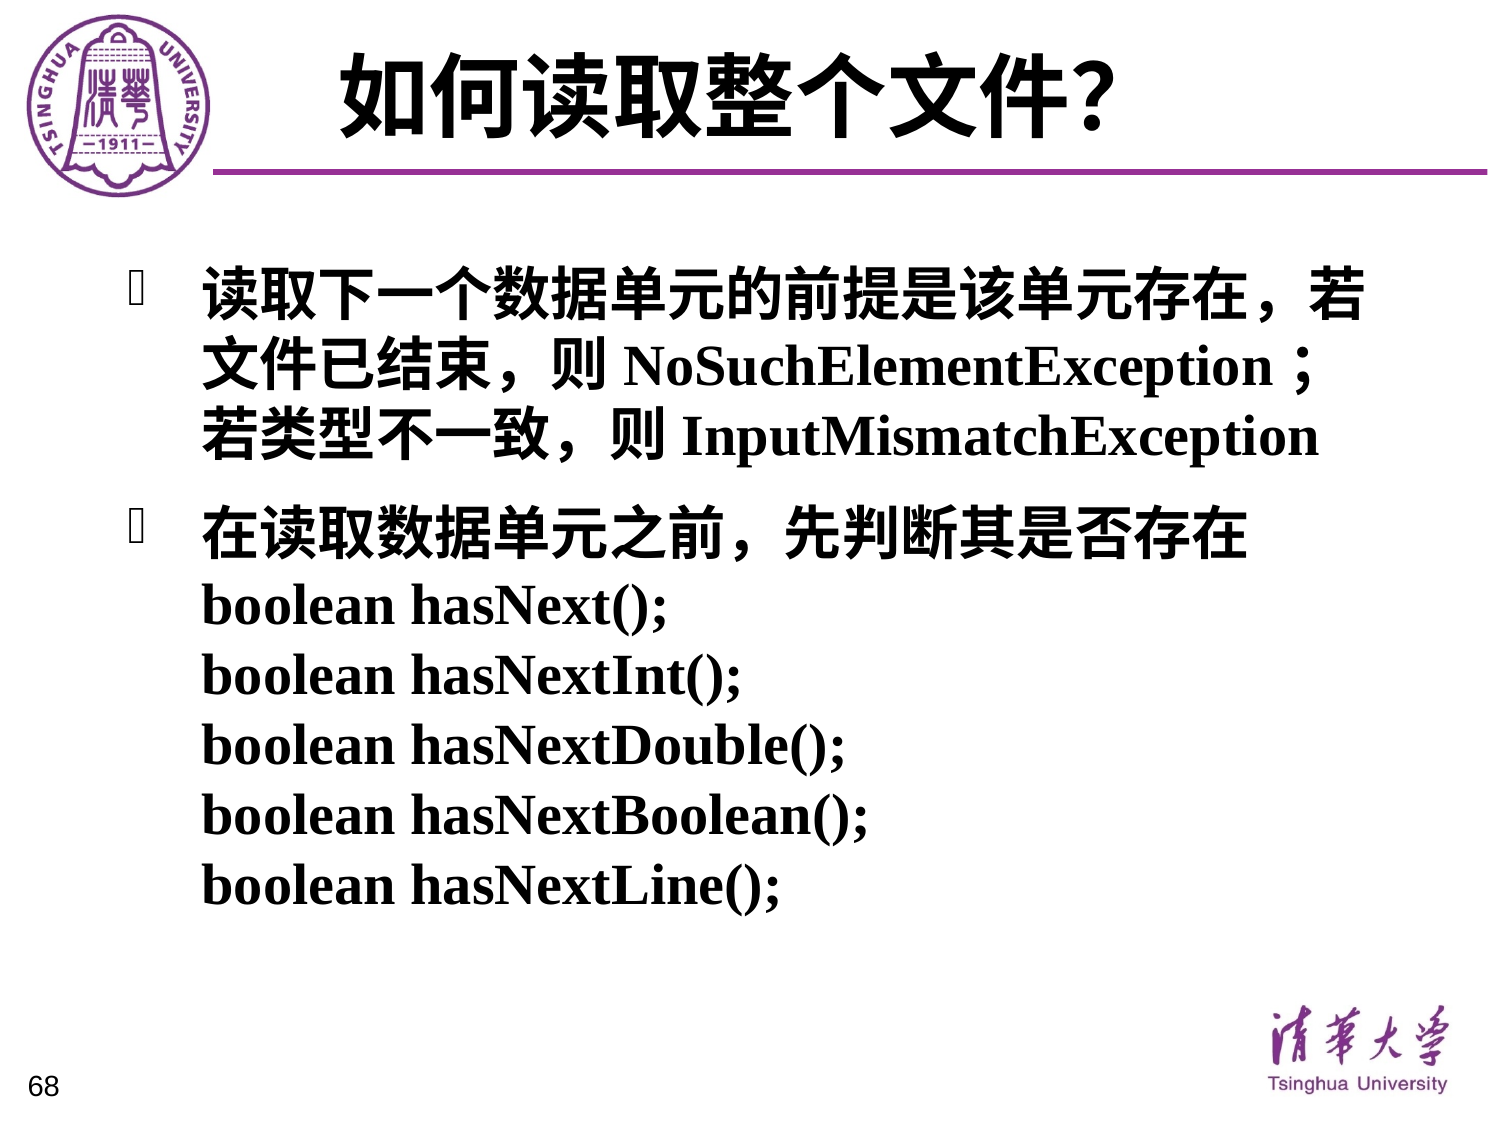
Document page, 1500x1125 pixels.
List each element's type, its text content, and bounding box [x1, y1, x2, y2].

footer 68 [12, 1059, 176, 1125]
picture [24, 12, 213, 37]
picture [1262, 999, 1454, 1101]
title 如何读取整个文件？ [24, 37, 1476, 151]
text_box 读取下一个数据单元的前提是该单元存在，若文件已结束，则NoSuchElementException；若类型不一致，则InputMismatchException 在读取数据单元之前，先判断其是否存在 boolean hasNext(); boolean hasNextInt(); boolean hasNextDouble(); boolean hasNextBoolean(); boolean hasNextLine(); [112, 249, 1388, 1013]
picture [24, 151, 213, 200]
